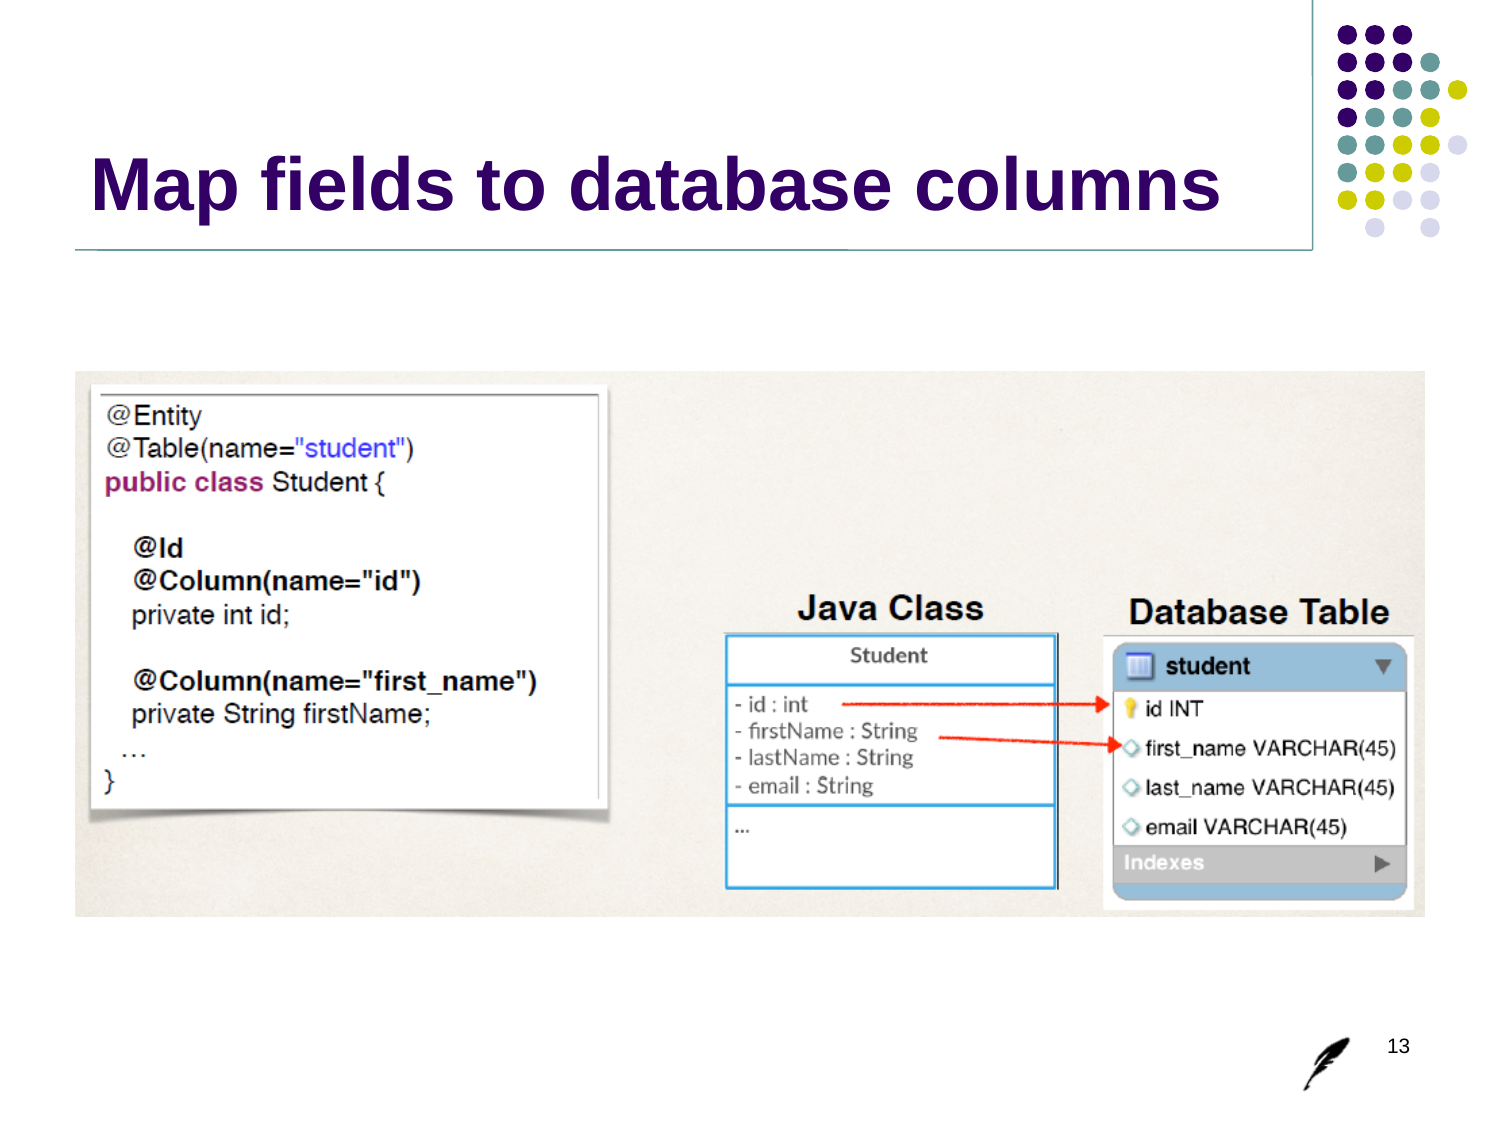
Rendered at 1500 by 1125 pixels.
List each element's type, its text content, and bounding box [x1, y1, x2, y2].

slide_number 13 [1074, 1025, 1425, 1100]
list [74, 371, 1425, 917]
title Map fields to database columns [75, 20, 1313, 233]
